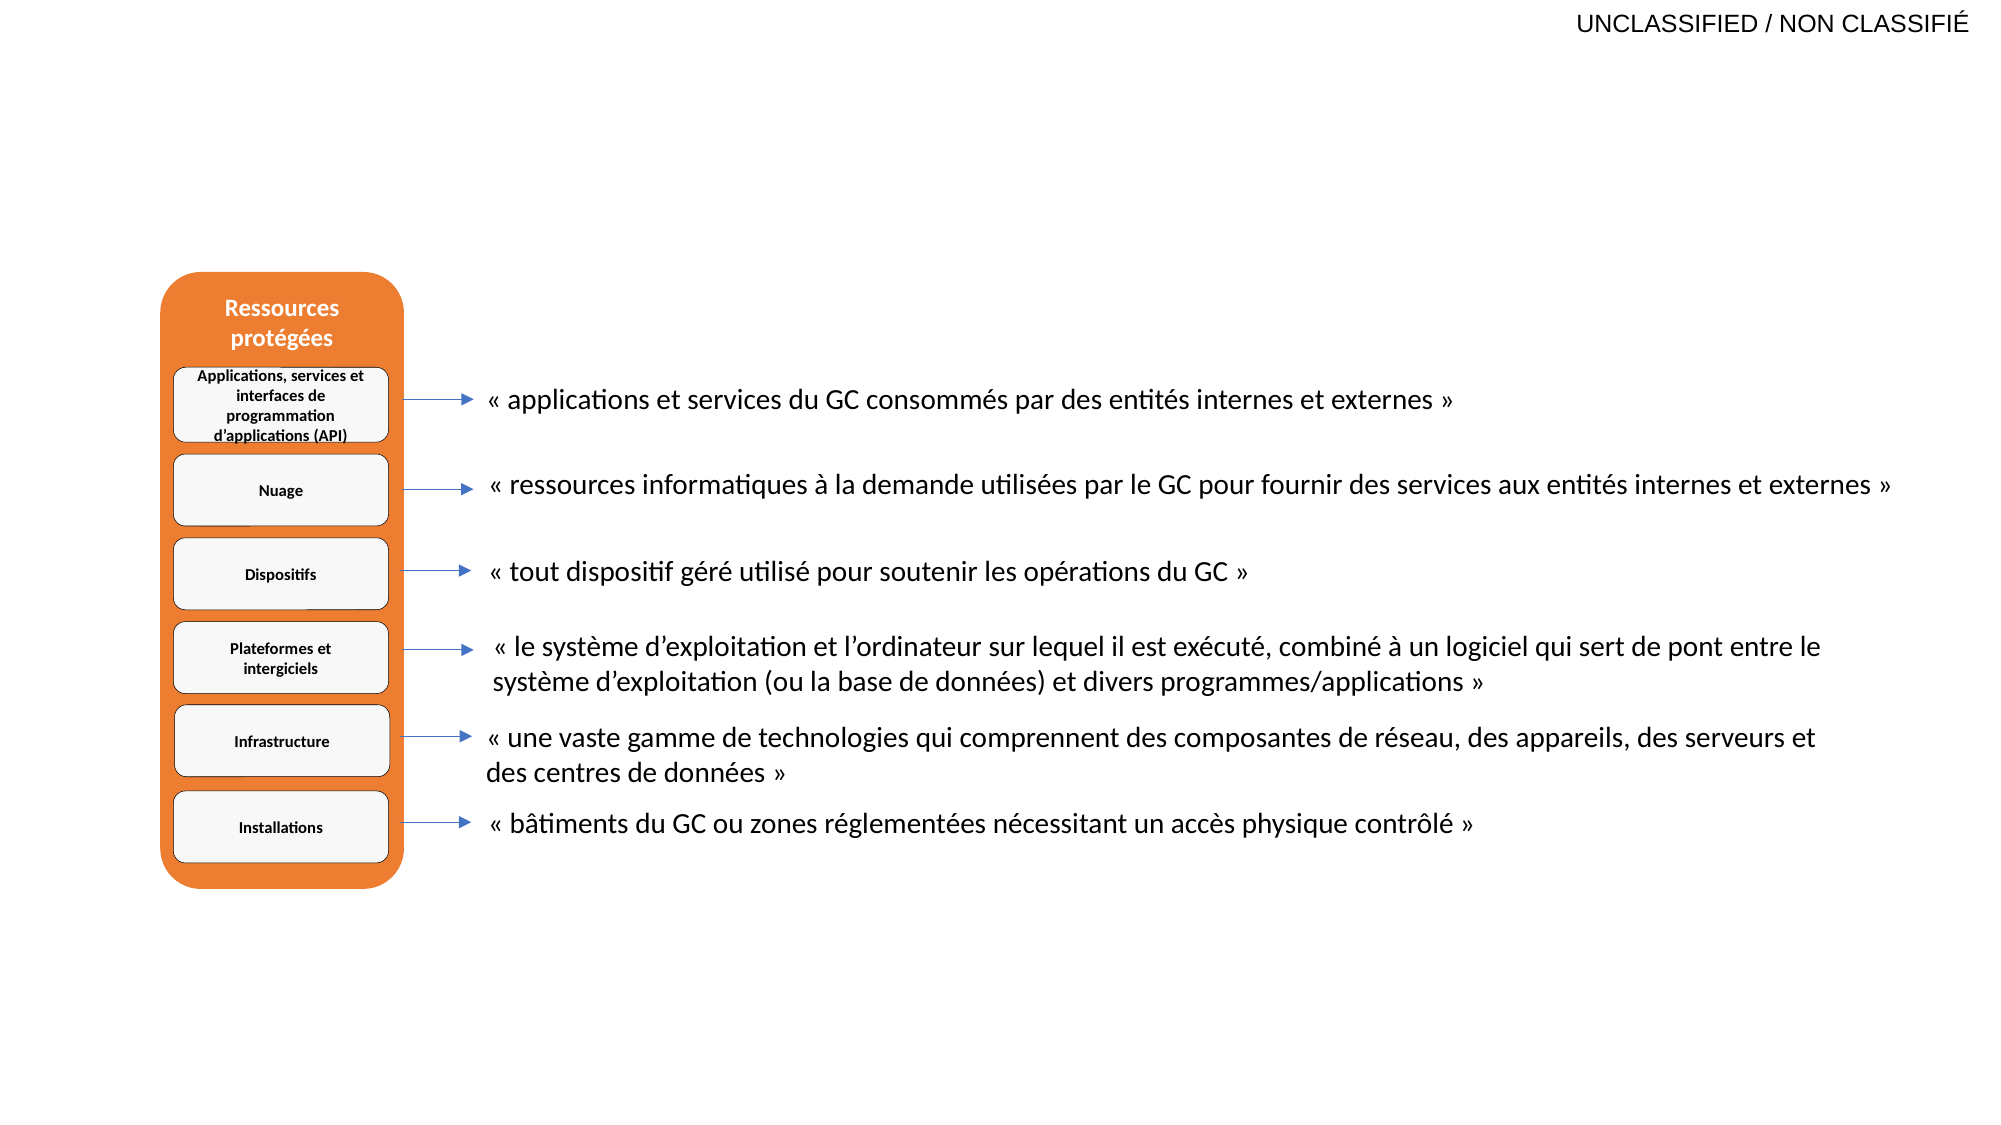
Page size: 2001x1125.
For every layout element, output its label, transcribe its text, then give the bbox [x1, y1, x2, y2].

text_box « bâtiments du GC ou zones réglementées nécessitant un accès physique contrôlé » [473, 796, 1836, 847]
text_box « ressources informatiques à la demande utilisées par le GC pour fournir des services aux entités internes et externes » [473, 458, 1946, 508]
text_box « applications et services du GC consommés par des entités internes et externes » [471, 372, 1833, 423]
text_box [160, 271, 404, 889]
text_box « le système d’exploitation et l’ordinateur sur lequel il est exécuté, combiné à un logiciel qui sert de pont entre le système d’exploitation (ou la base de données) et divers programmes/applications » [477, 619, 1840, 705]
text_box « tout dispositif géré utilisé pour soutenir les opérations du GC » [473, 544, 1836, 595]
text_box « une vaste gamme de technologies qui comprennent des composantes de réseau, des appareils, des serveurs et des centres de données » [471, 710, 1833, 796]
